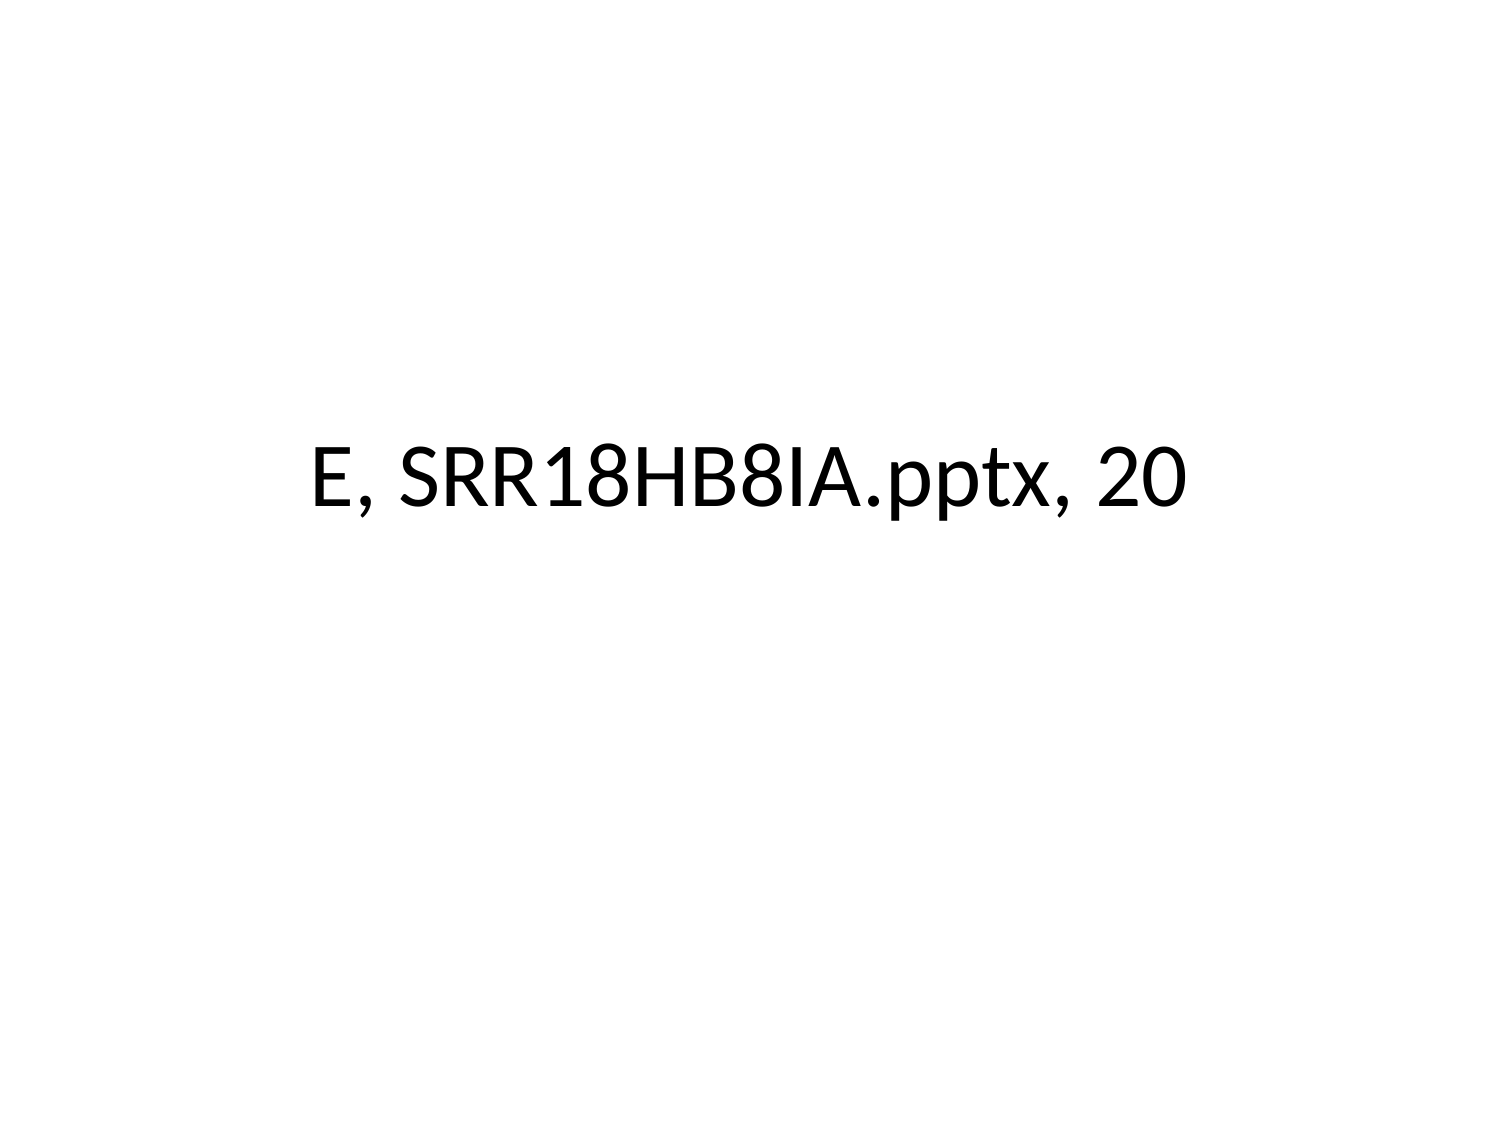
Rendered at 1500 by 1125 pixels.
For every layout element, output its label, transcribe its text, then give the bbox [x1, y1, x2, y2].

title E, SRR18HB8IA.pptx, 20 [112, 349, 1388, 591]
